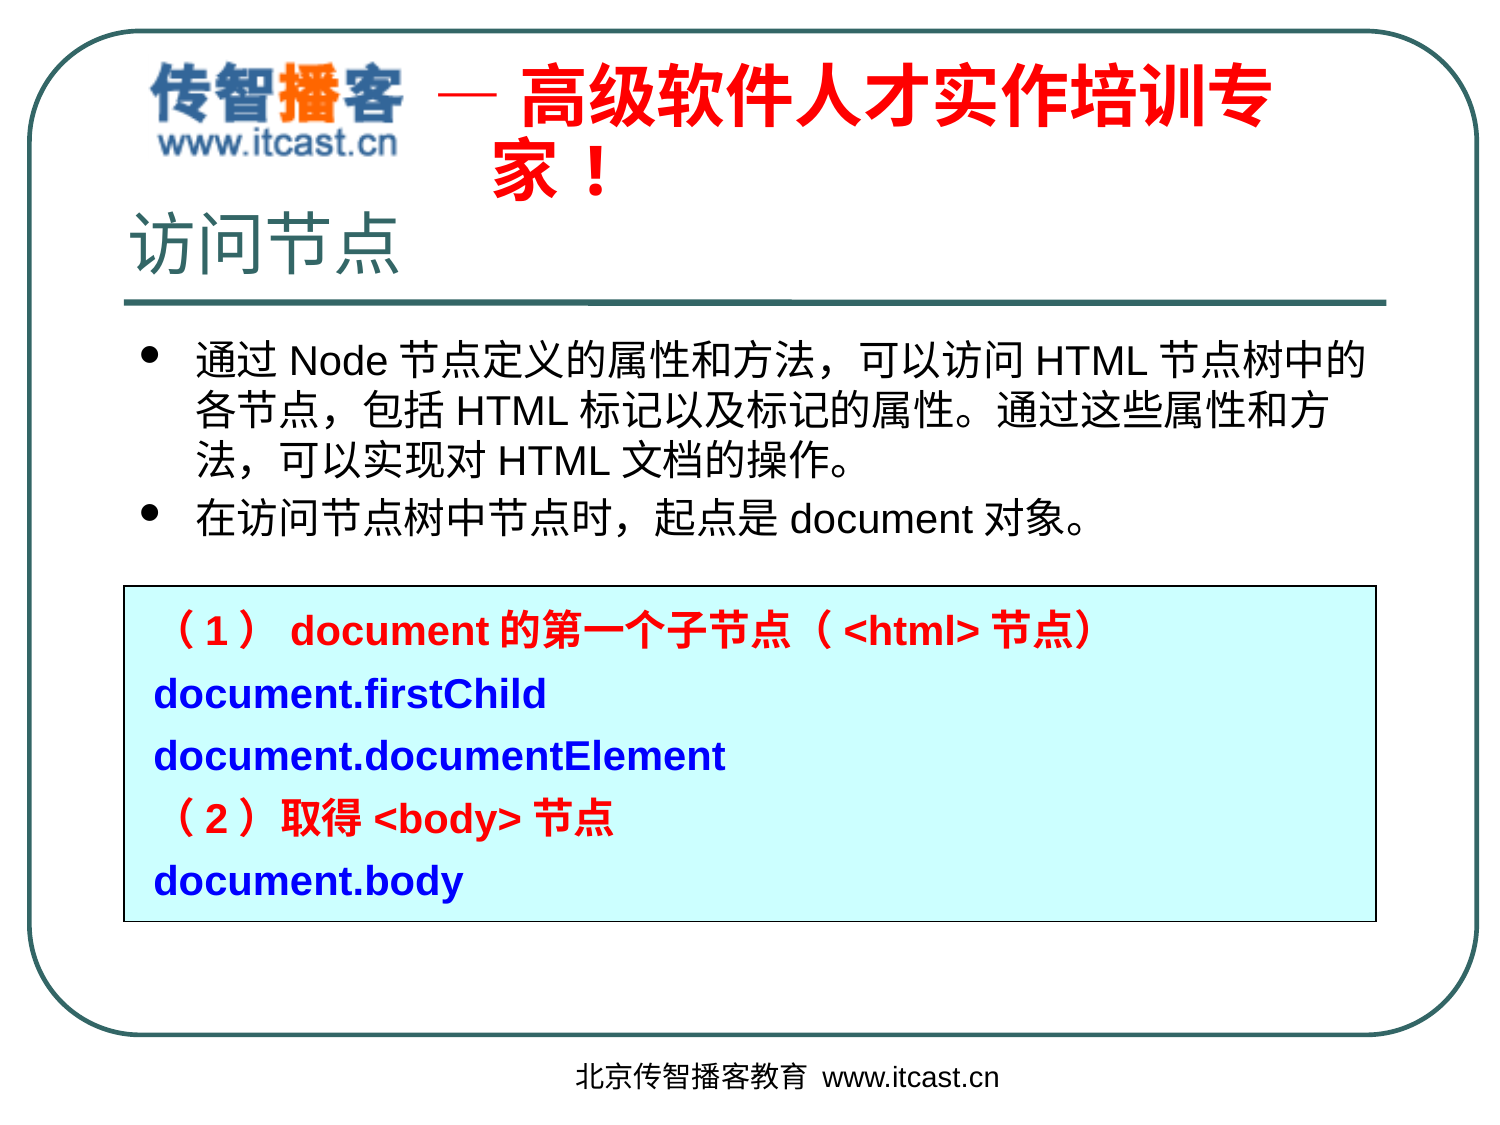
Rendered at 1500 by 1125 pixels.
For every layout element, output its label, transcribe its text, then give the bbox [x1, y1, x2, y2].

list 通过Node节点定义的属性和方法，可以访问HTML节点树中的各节点，包括HTML标记以及标记的属性。通过这些属性和方法，可以实现对HTML文档的操作。 在访问节点树中节点时，起点是document对象。 [123, 326, 1387, 575]
title 访问节点 [111, 54, 1375, 292]
text_box （1）document的第一个子节点（<html>节点） document.firstChild document.documentElement （2）取得<body>节点 document.body [123, 586, 1376, 922]
